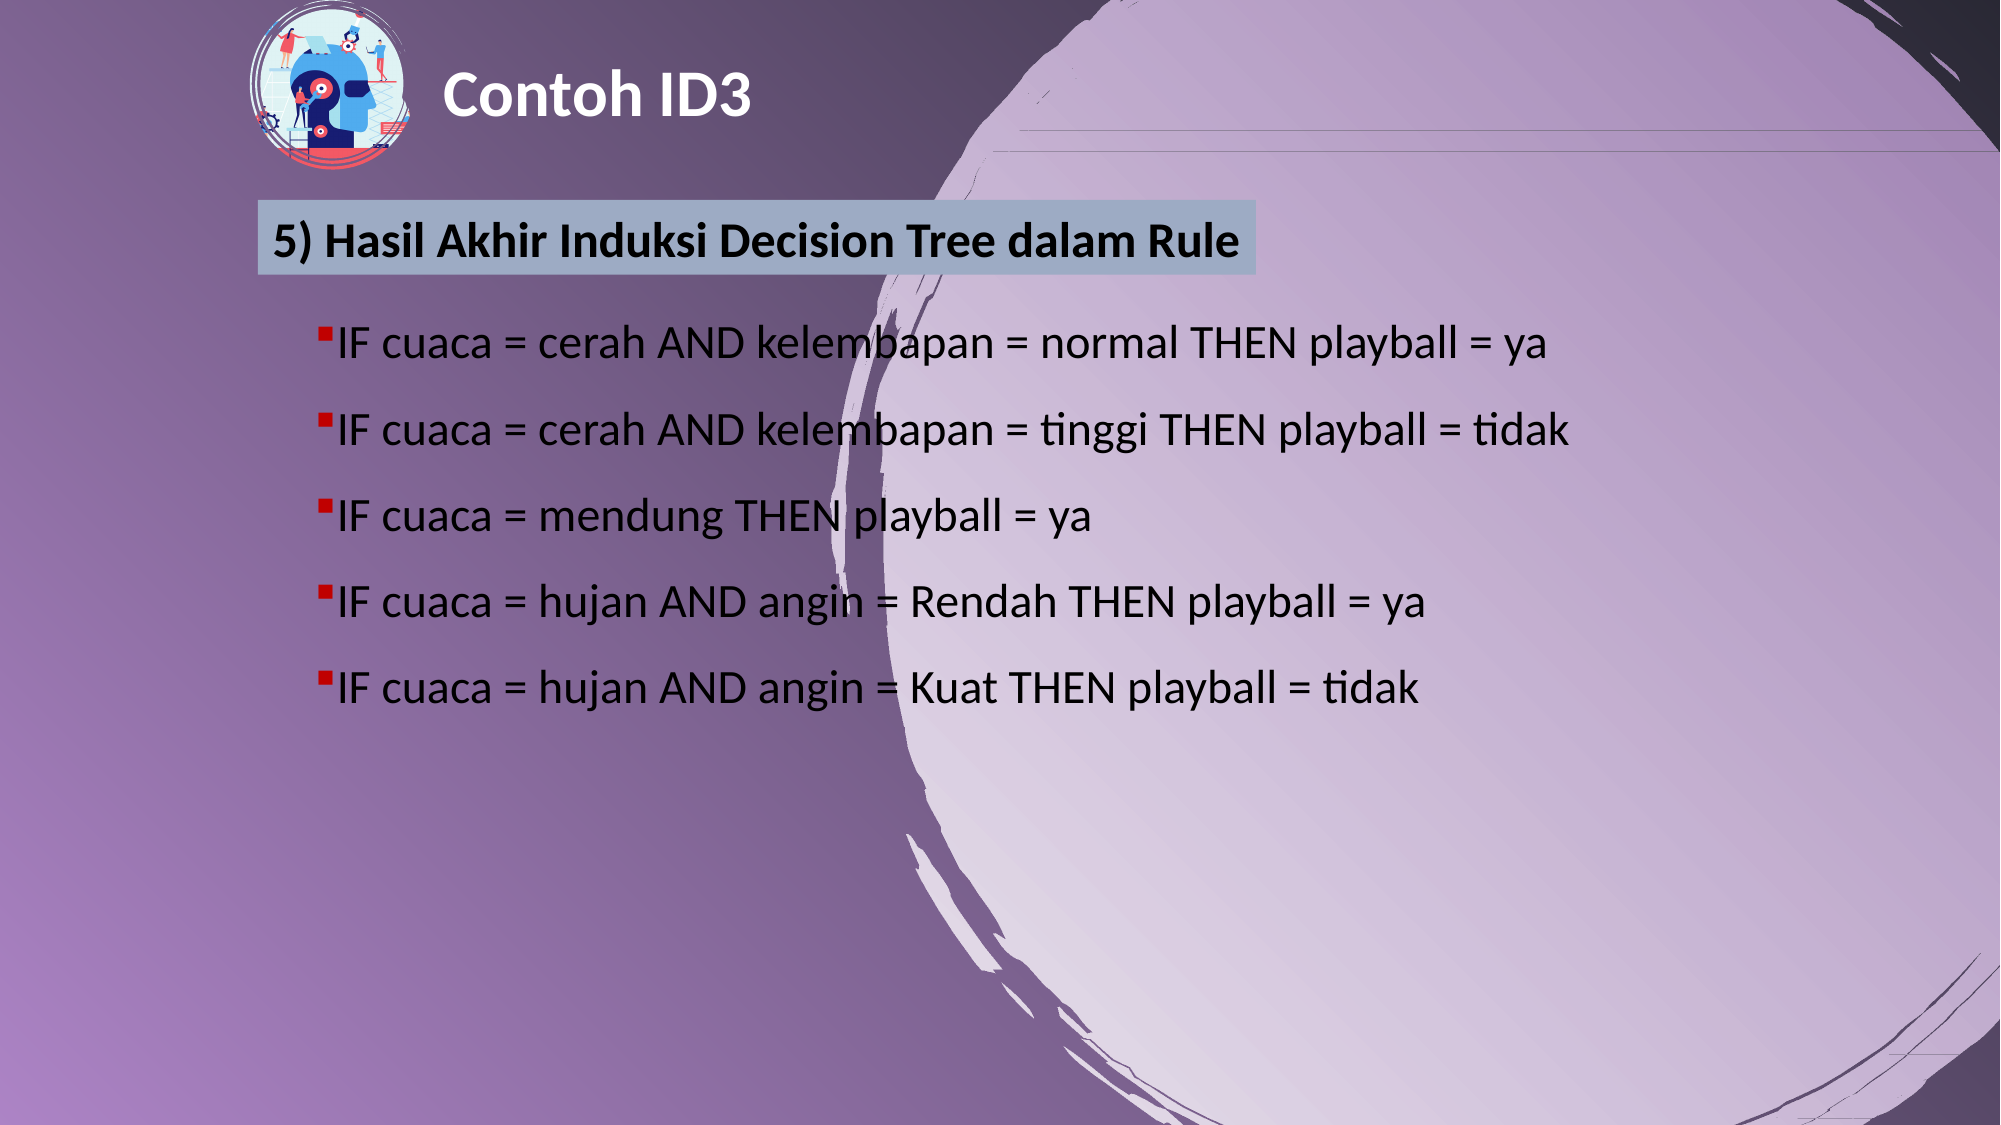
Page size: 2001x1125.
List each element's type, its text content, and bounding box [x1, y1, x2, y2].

picture [249, 0, 410, 170]
text_box IF cuaca = cerah AND kelembapan = normal THEN playball = ya IF cuaca = cerah AND kelembapan = tinggi THEN playball = tidak IF cuaca = mendung THEN playball = ya IF cuaca = hujan AND angin = Rendah THEN playball = ya IF cuaca = hujan AND angin = Kuat THEN playball = tidak [299, 275, 1638, 721]
text_box 5) Hasil Akhir Induksi Decision Tree dalam Rule [257, 199, 1256, 275]
title Contoh ID3 [443, 31, 1751, 130]
